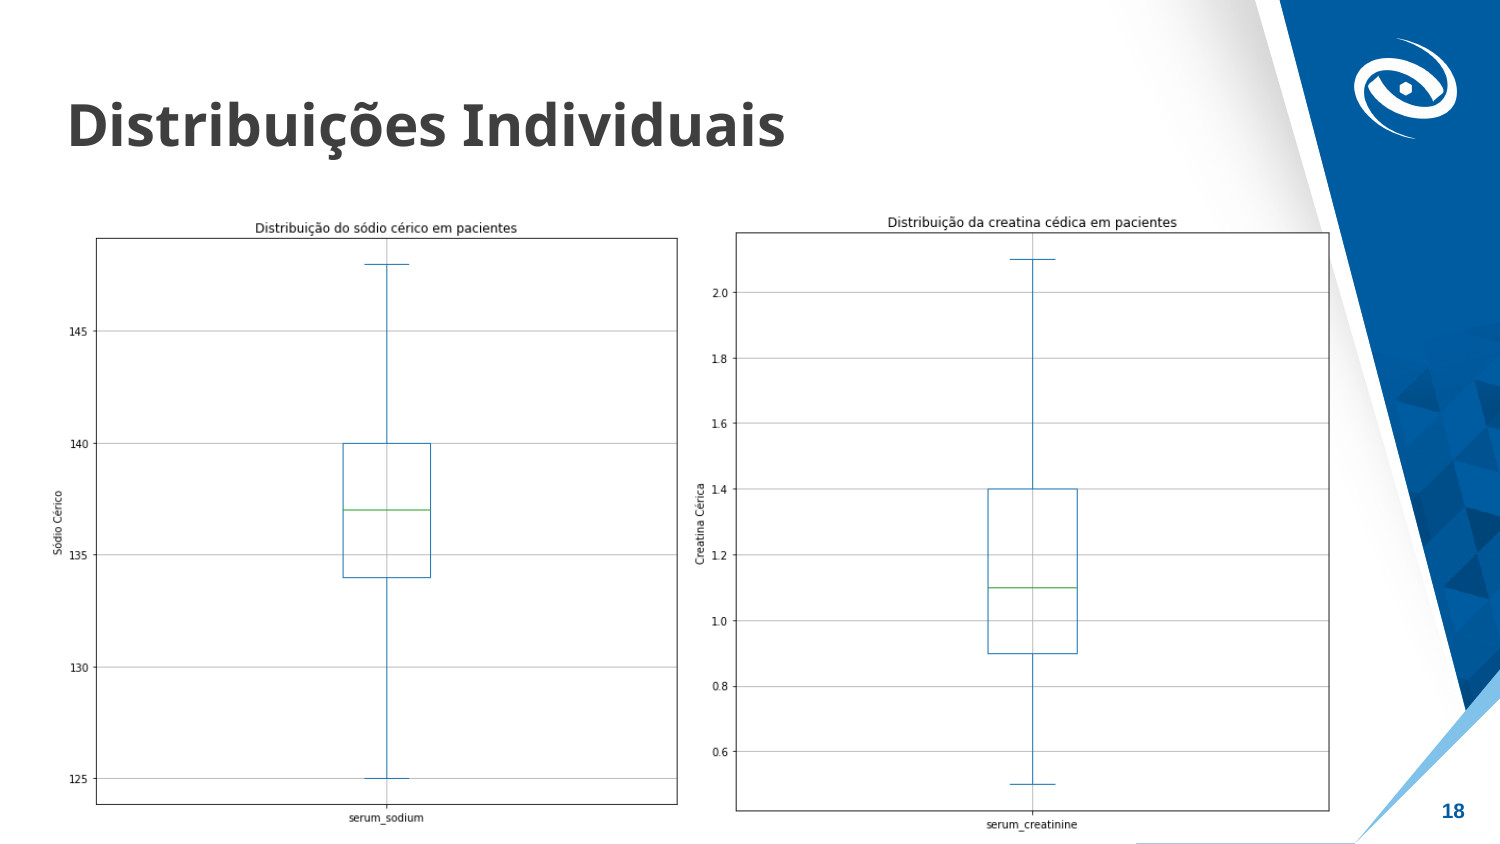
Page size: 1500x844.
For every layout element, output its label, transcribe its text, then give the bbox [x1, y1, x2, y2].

title Distribuições Individuais [51, 72, 1194, 167]
slide_number ‹#› [1389, 777, 1480, 842]
picture [0, 0, 1500, 844]
